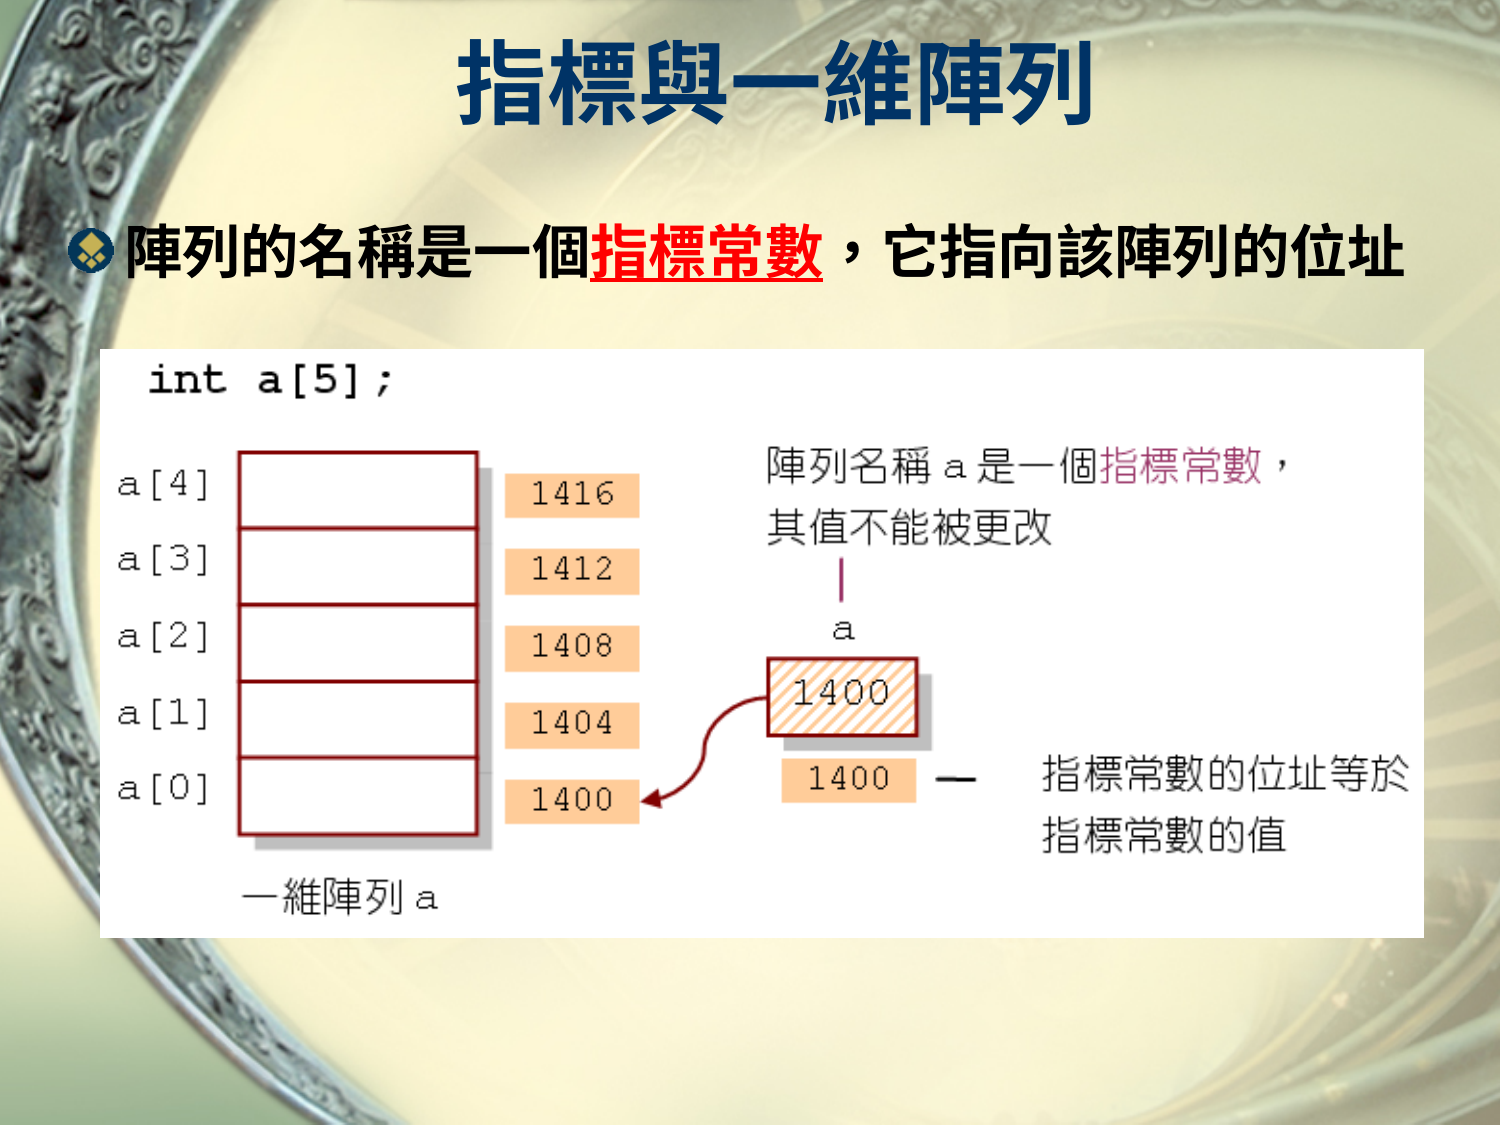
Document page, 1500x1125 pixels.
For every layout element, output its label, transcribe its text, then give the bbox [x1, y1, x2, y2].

picture [0, 0, 1500, 1125]
list 陣列的名稱是一個指標常數，它指向該陣列的位址 [53, 208, 1447, 298]
title 指標與一維陣列 [123, 31, 1451, 266]
